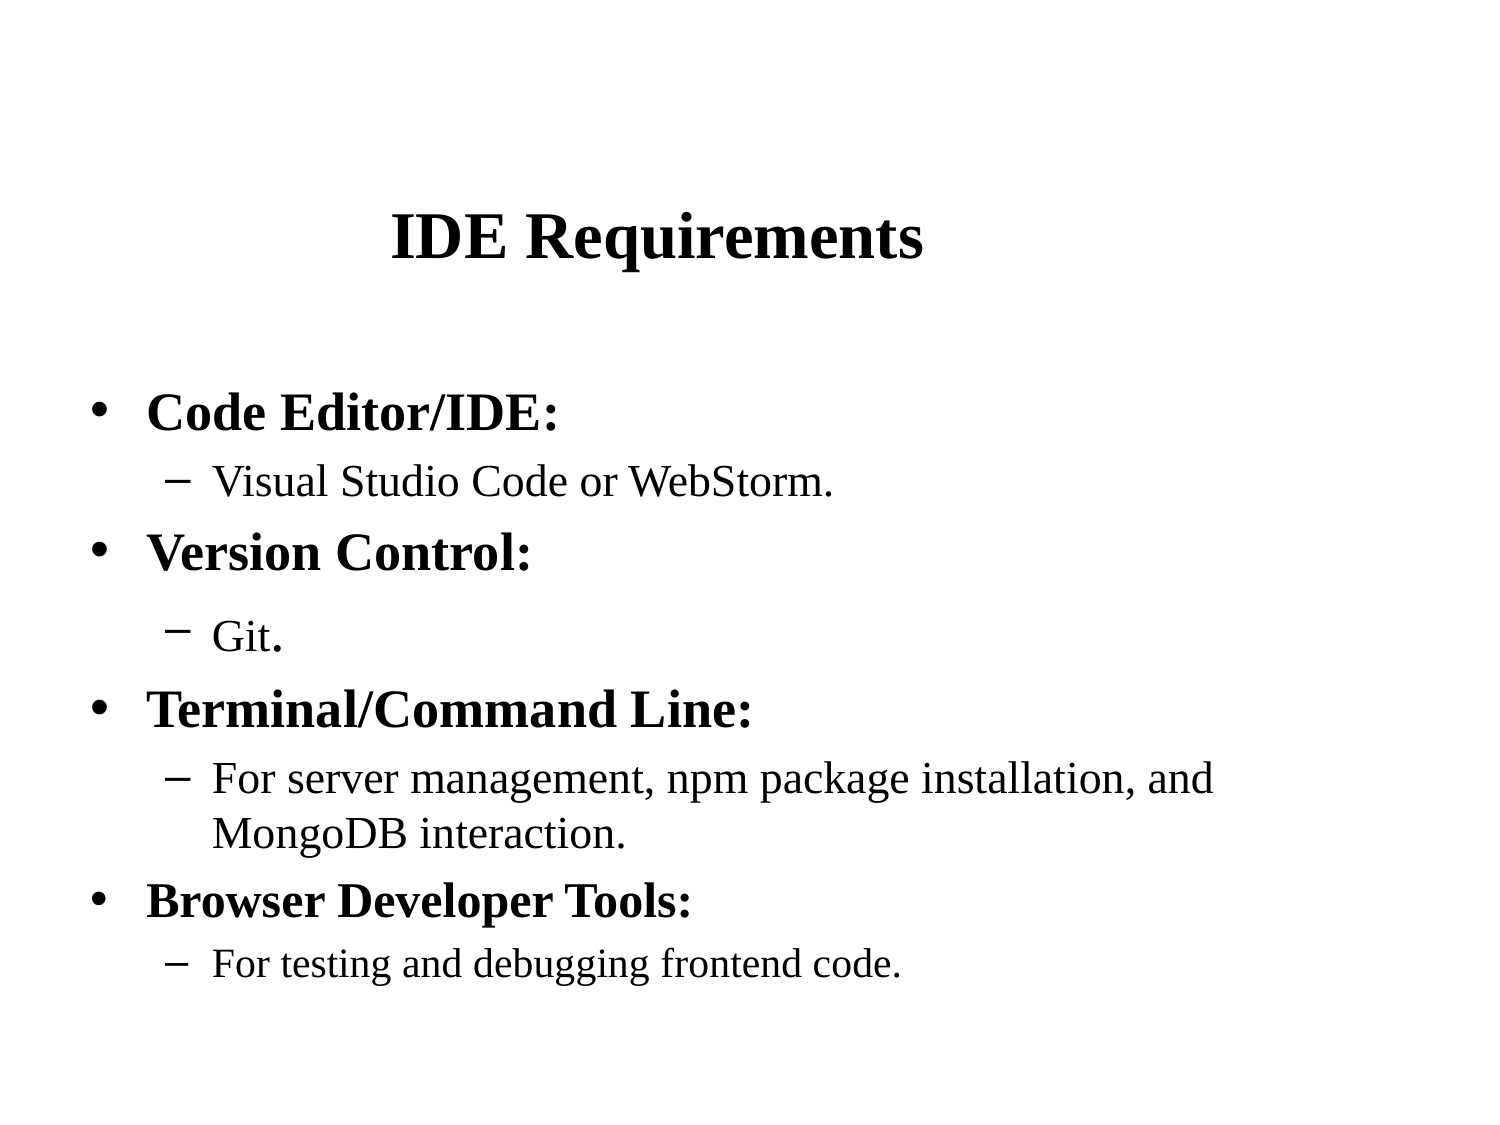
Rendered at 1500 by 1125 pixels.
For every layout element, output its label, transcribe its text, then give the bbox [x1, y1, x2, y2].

list IDE Requirements Code Editor/IDE: Visual Studio Code or WebStorm. Version Control: Git. Terminal/Command Line: For server management, npm package installation, and MongoDB interaction. Browser Developer Tools: For testing and debugging frontend code. [75, 184, 1425, 1005]
